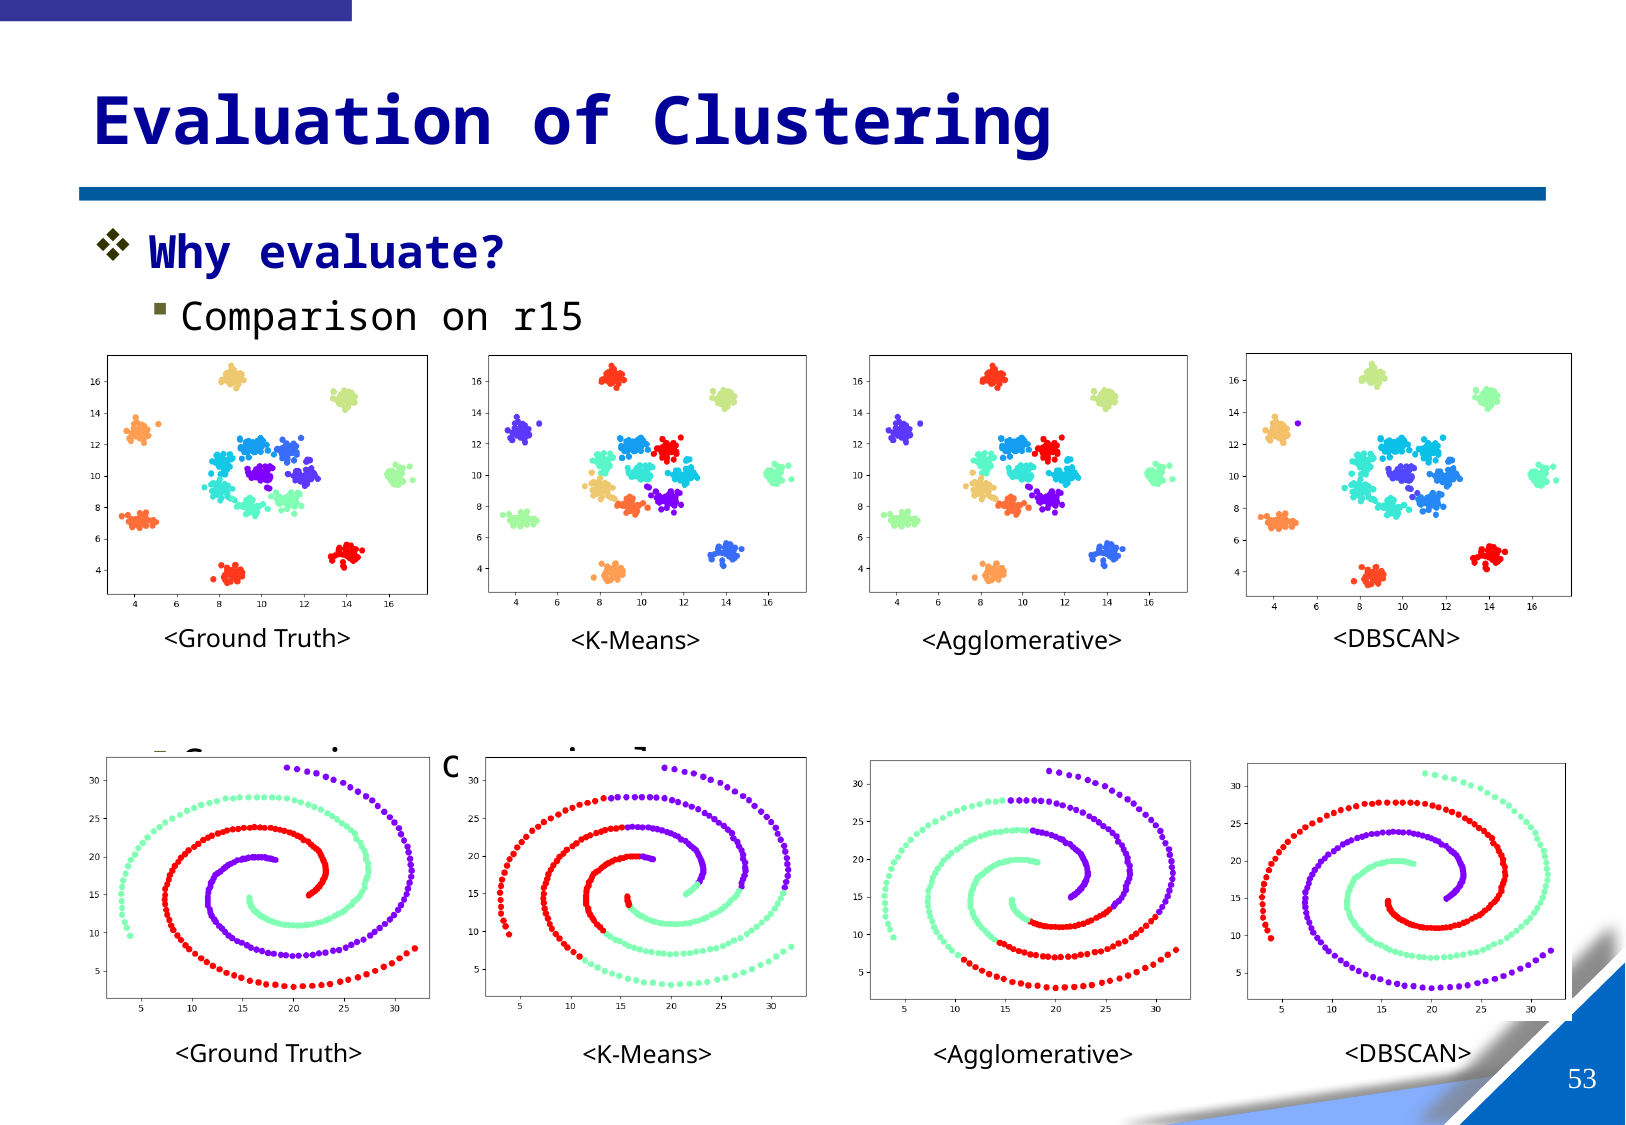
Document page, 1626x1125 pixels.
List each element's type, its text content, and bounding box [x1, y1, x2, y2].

picture [1220, 349, 1574, 616]
picture [1218, 754, 1572, 1022]
text_box <Ground Truth> [160, 1030, 378, 1075]
picture [458, 751, 812, 1018]
picture [460, 349, 813, 616]
text_box <K-Means> [567, 1031, 728, 1077]
text_box <Agglomerative> [907, 625, 1138, 662]
title Evaluation of Clustering [77, 59, 1544, 177]
text_box <DBSCAN> [1318, 625, 1476, 661]
picture [841, 349, 1193, 616]
picture [845, 754, 1196, 1022]
text_box <K-Means> [556, 625, 717, 662]
text_box <Agglomerative> [918, 1031, 1149, 1077]
list Why evaluate? Comparison on r15 Comparison on spiral [77, 215, 1544, 1077]
picture [81, 752, 433, 1019]
slide_number 52 [1567, 1059, 1605, 1096]
text_box <Ground Truth> [149, 625, 367, 661]
picture [83, 349, 433, 616]
text_box <DBSCAN> [1329, 1030, 1487, 1075]
